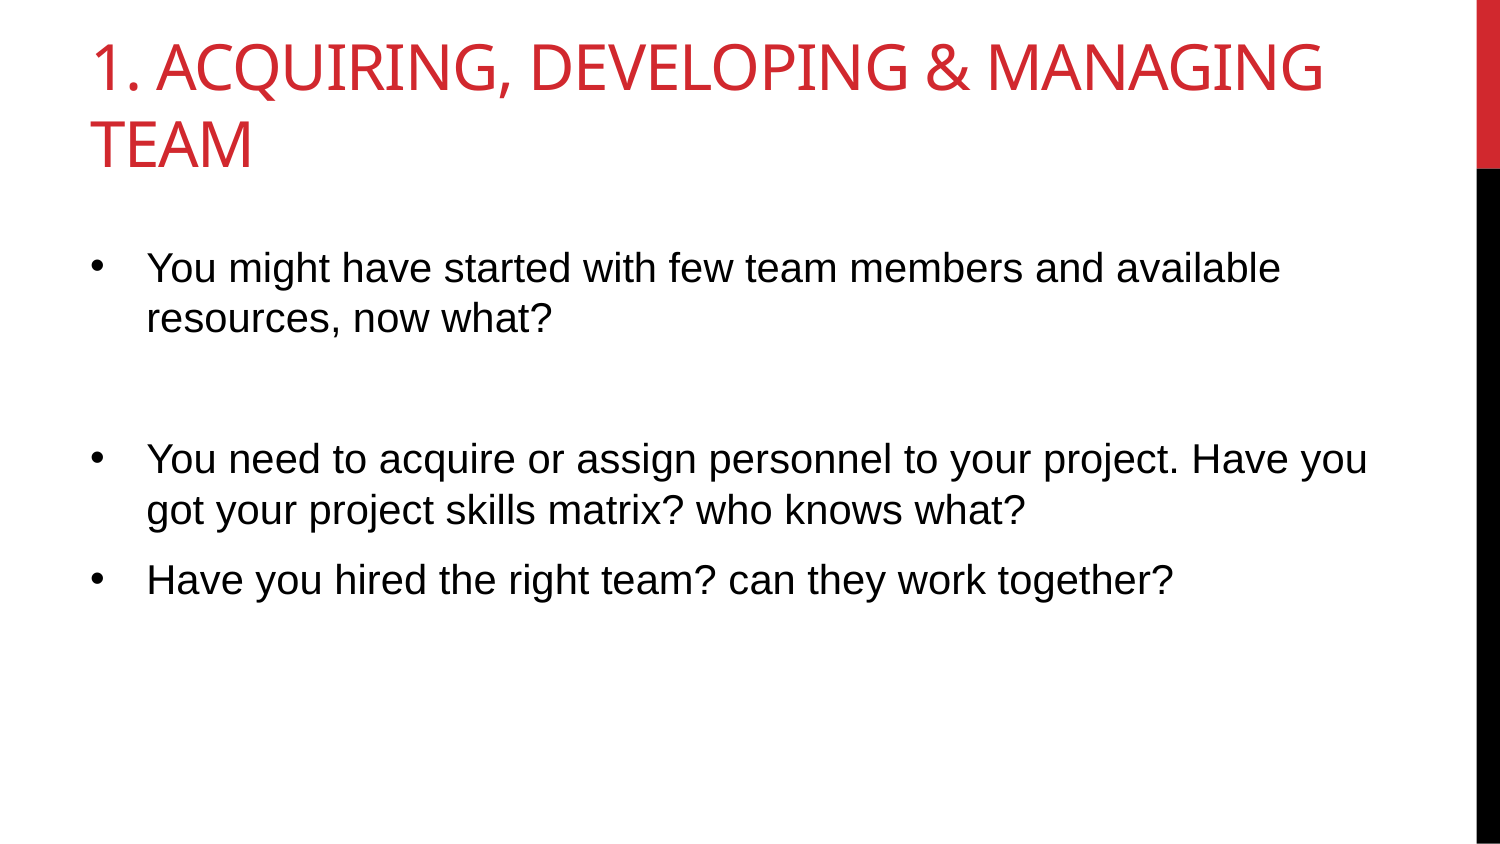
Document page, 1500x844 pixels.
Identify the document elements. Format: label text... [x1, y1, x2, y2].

title 1. Acquiring, Developing & Managing Team [75, 18, 1424, 188]
list You might have started with few team members and available resources, now what? You need to acquire or assign personnel to your project. Have you got your project skills matrix? who knows what? Have you hired the right team? can they work together? [75, 232, 1424, 771]
